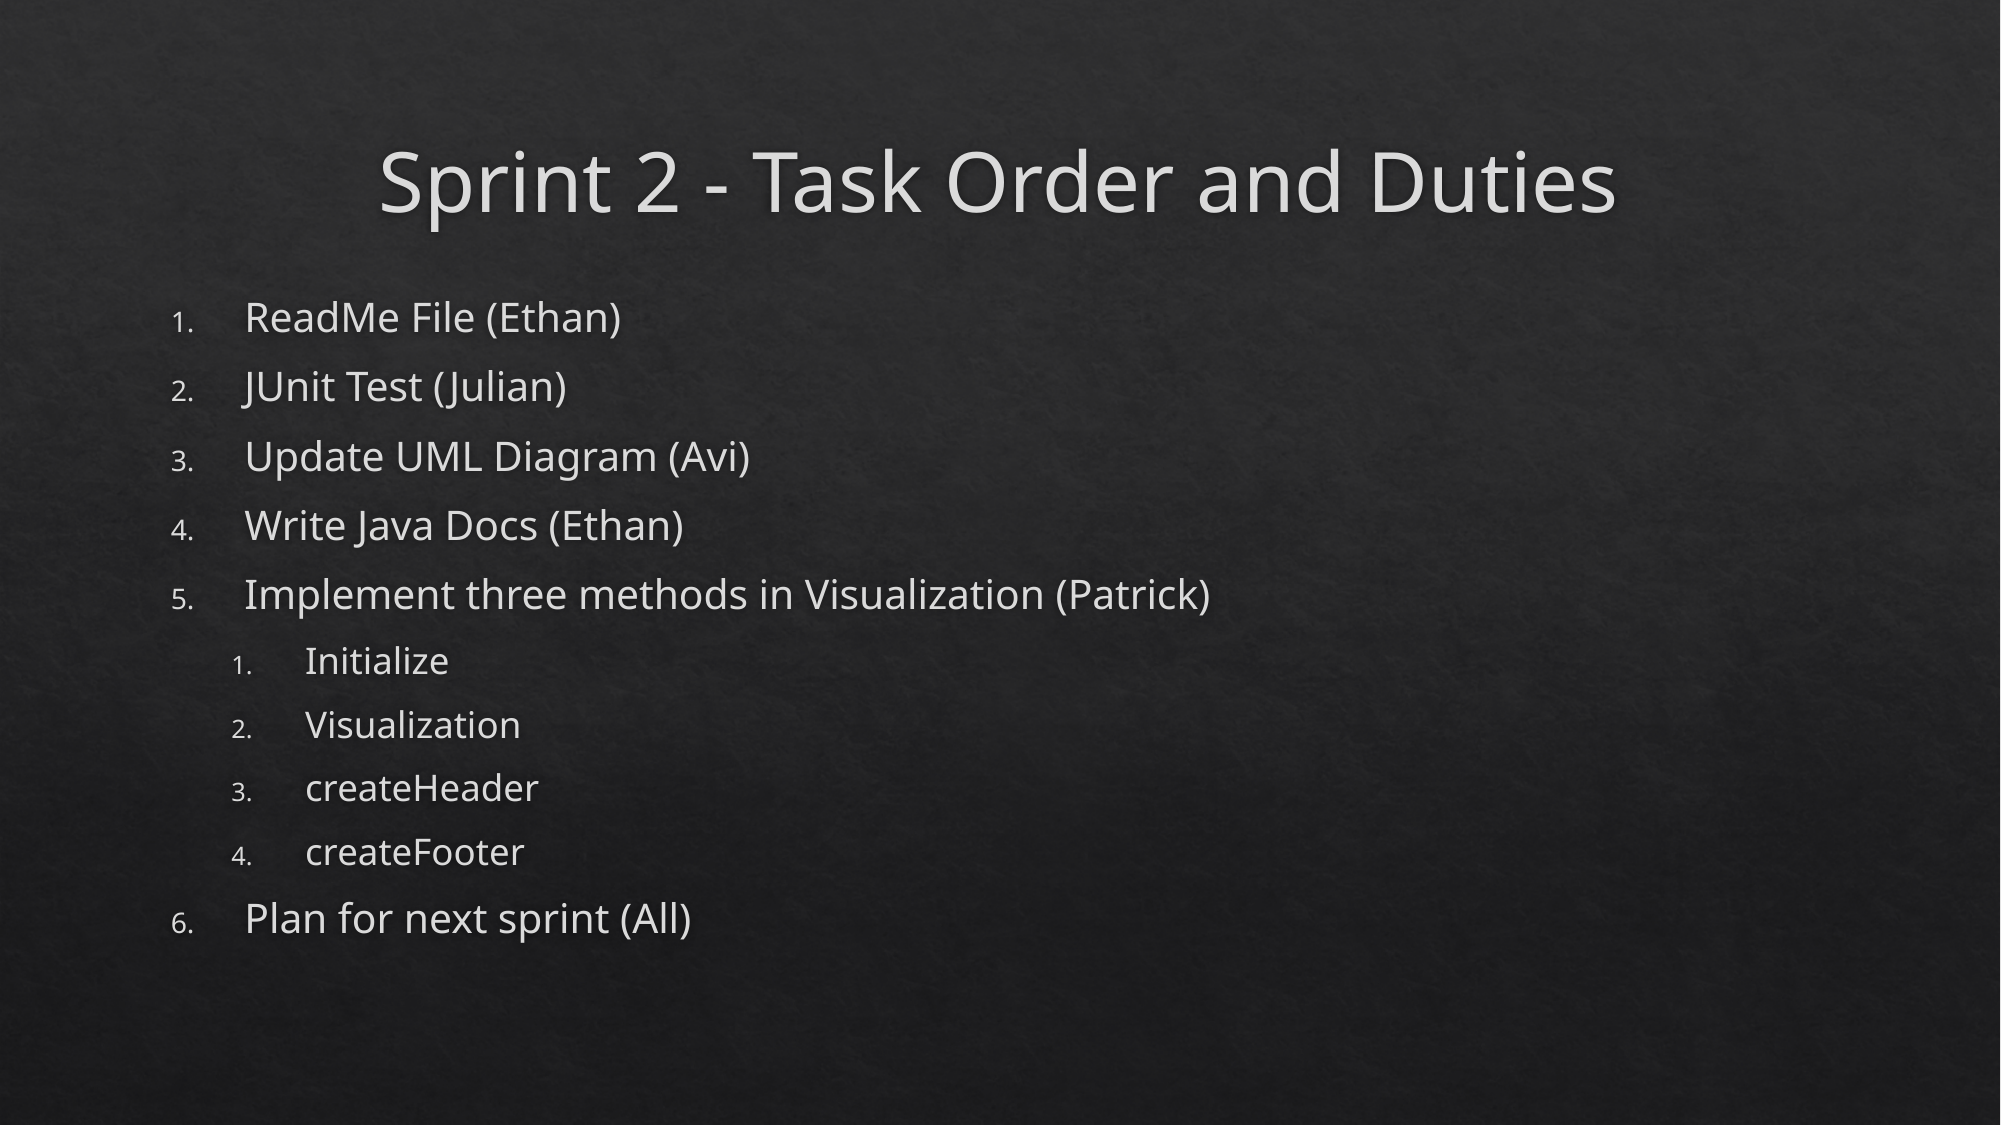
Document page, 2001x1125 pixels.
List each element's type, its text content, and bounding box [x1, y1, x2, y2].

list ReadMe File (Ethan) JUnit Test (Julian) Update UML Diagram (Avi) Write Java Docs (Ethan) Implement three methods in Visualization (Patrick) Initialize Visualization createHeader createFooter Plan for next sprint (All) [149, 284, 1849, 950]
title Sprint 2 - Task Order and Duties [149, 99, 1849, 260]
